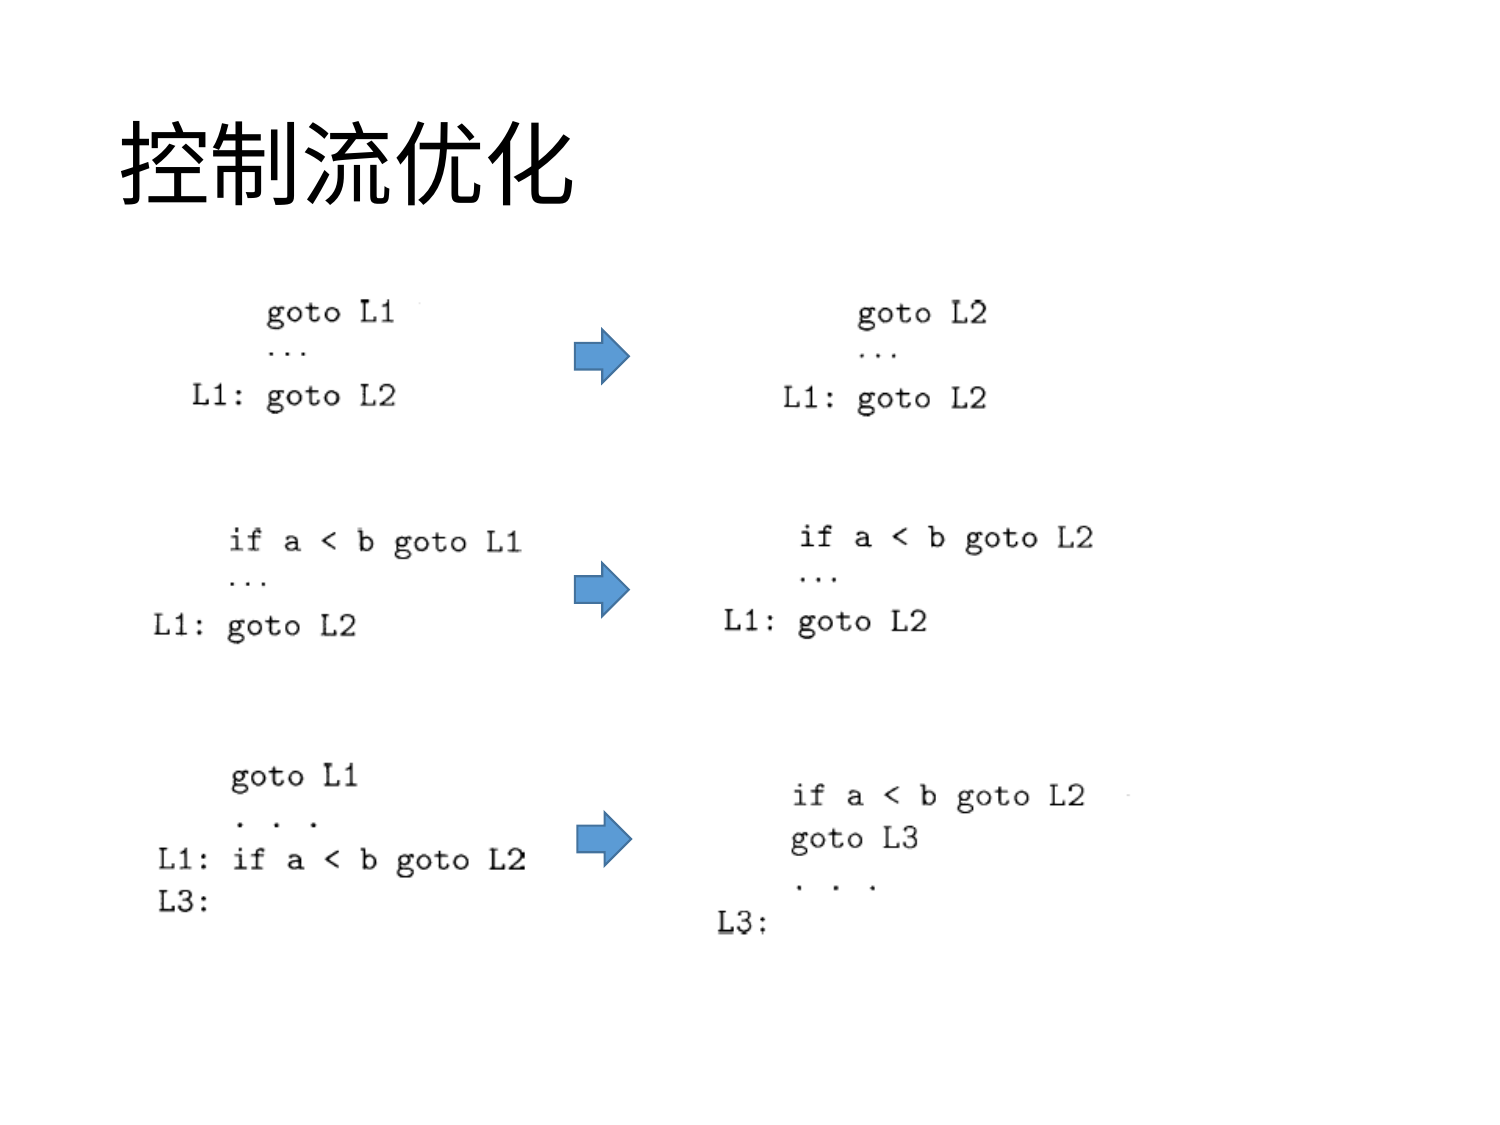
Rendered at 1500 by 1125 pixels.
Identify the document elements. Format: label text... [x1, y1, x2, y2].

picture [687, 749, 1174, 952]
title 控制流优化 [103, 59, 1397, 278]
picture [674, 512, 1149, 647]
picture [749, 289, 1066, 423]
picture [162, 287, 463, 425]
text_box [573, 327, 631, 386]
text_box [586, 560, 631, 619]
text_box [576, 809, 633, 869]
picture [112, 512, 586, 649]
picture [124, 749, 575, 929]
